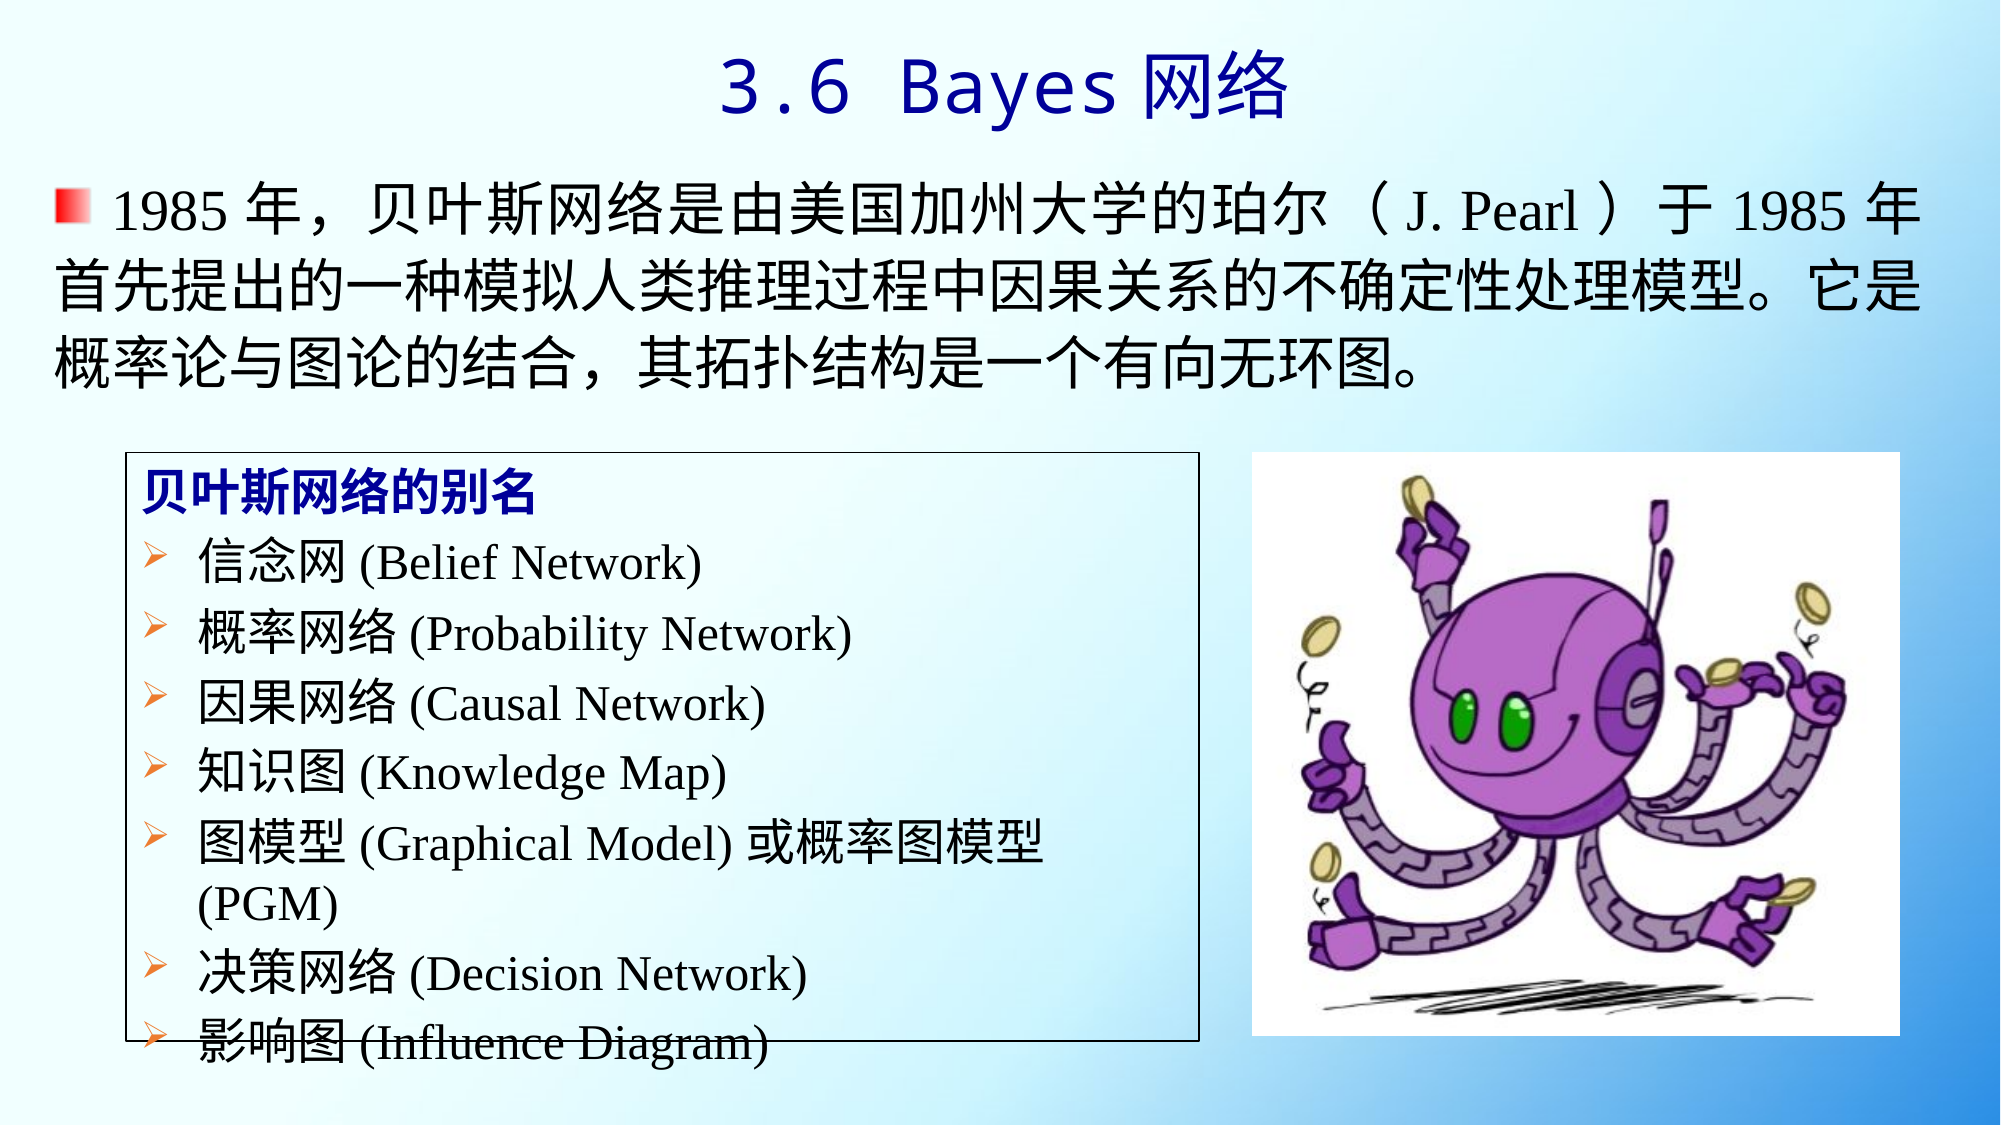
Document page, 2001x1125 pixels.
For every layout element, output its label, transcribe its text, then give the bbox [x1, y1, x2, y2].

text_box 3.6 Bayes网络 [86, 30, 1922, 136]
picture [0, 0, 2001, 1125]
text_box 1985年，贝叶斯网络是由美国加州大学的珀尔（J. Pearl）于1985年首先提出的一种模拟人类推理过程中因果关系的不确定性处理模型。它是概率论与图论的结合，其拓扑结构是一个有向无环图。 [39, 157, 1938, 404]
text_box 贝叶斯网络的别名 信念网(Belief Network) 概率网络(Probability Network) 因果网络(Causal Network) 知识图(Knowledge Map) 图模型(Graphical Model)或概率图模型(PGM) 决策网络(Decision Network) 影响图(Influence Diagram) [126, 452, 1200, 1041]
